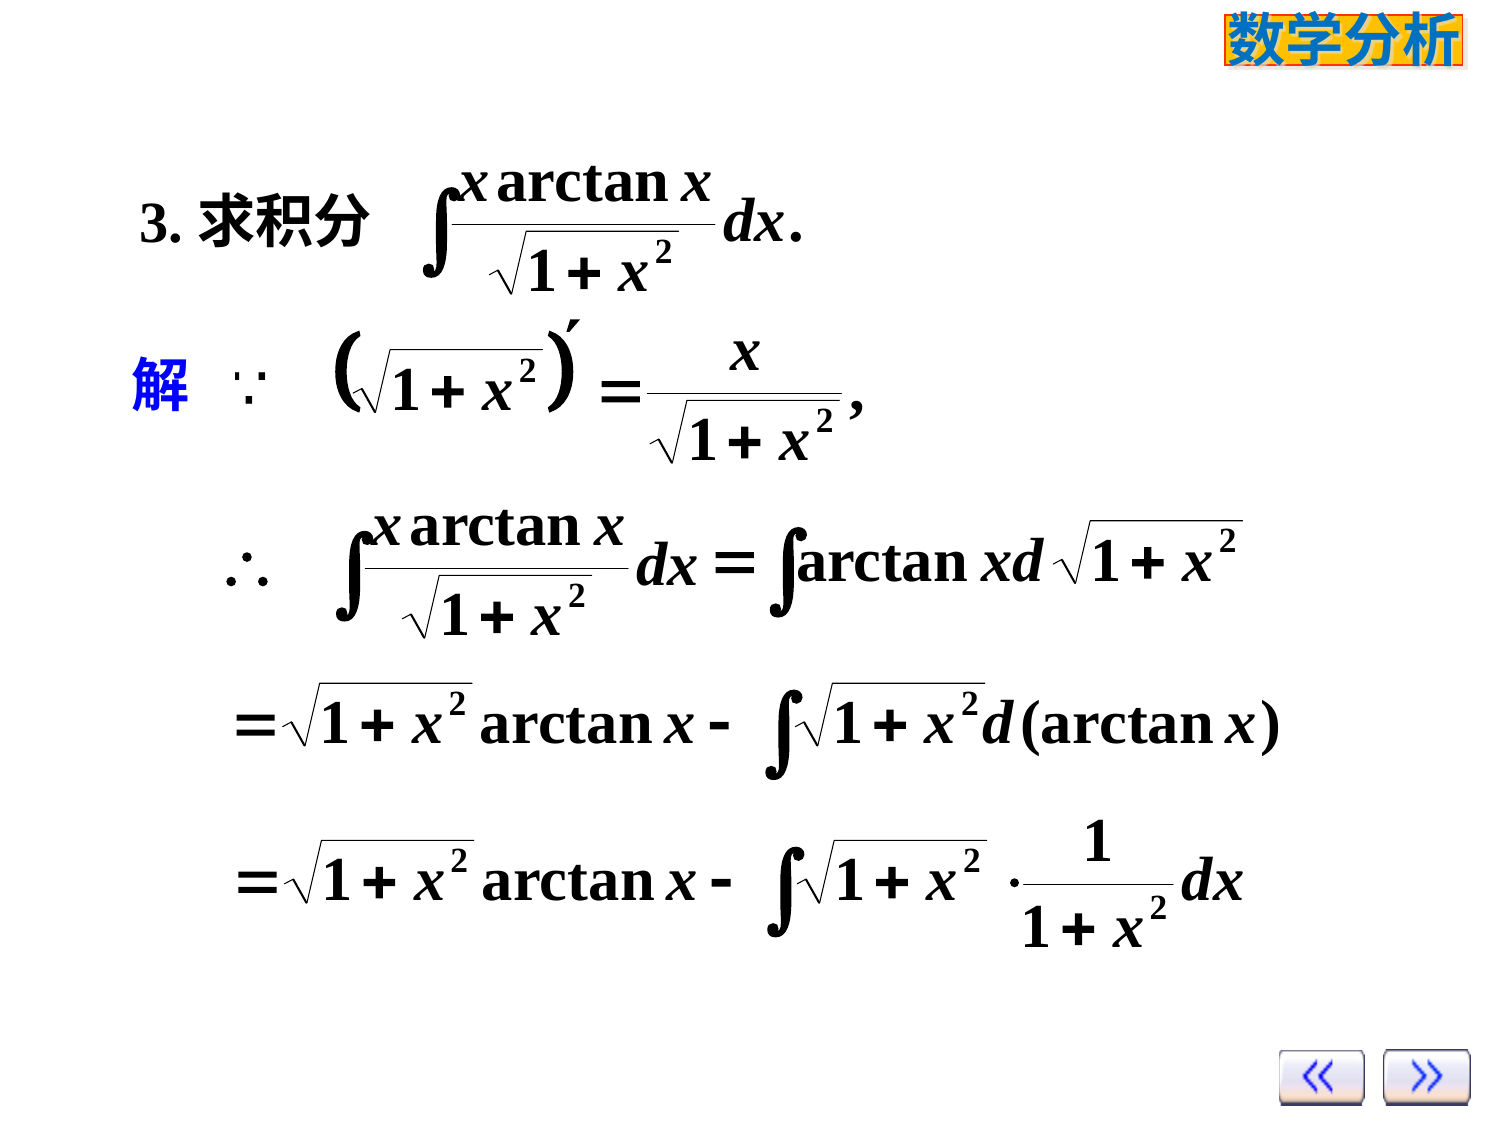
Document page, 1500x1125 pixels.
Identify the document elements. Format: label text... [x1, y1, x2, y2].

text_box 解 [117, 340, 230, 426]
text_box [229, 806, 1249, 954]
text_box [226, 491, 704, 644]
text_box 3.求积分 [125, 176, 404, 262]
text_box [409, 147, 807, 300]
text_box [227, 674, 1285, 780]
picture [1279, 1050, 1365, 1106]
picture [1383, 1049, 1471, 1106]
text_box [235, 316, 868, 469]
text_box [706, 512, 1249, 617]
